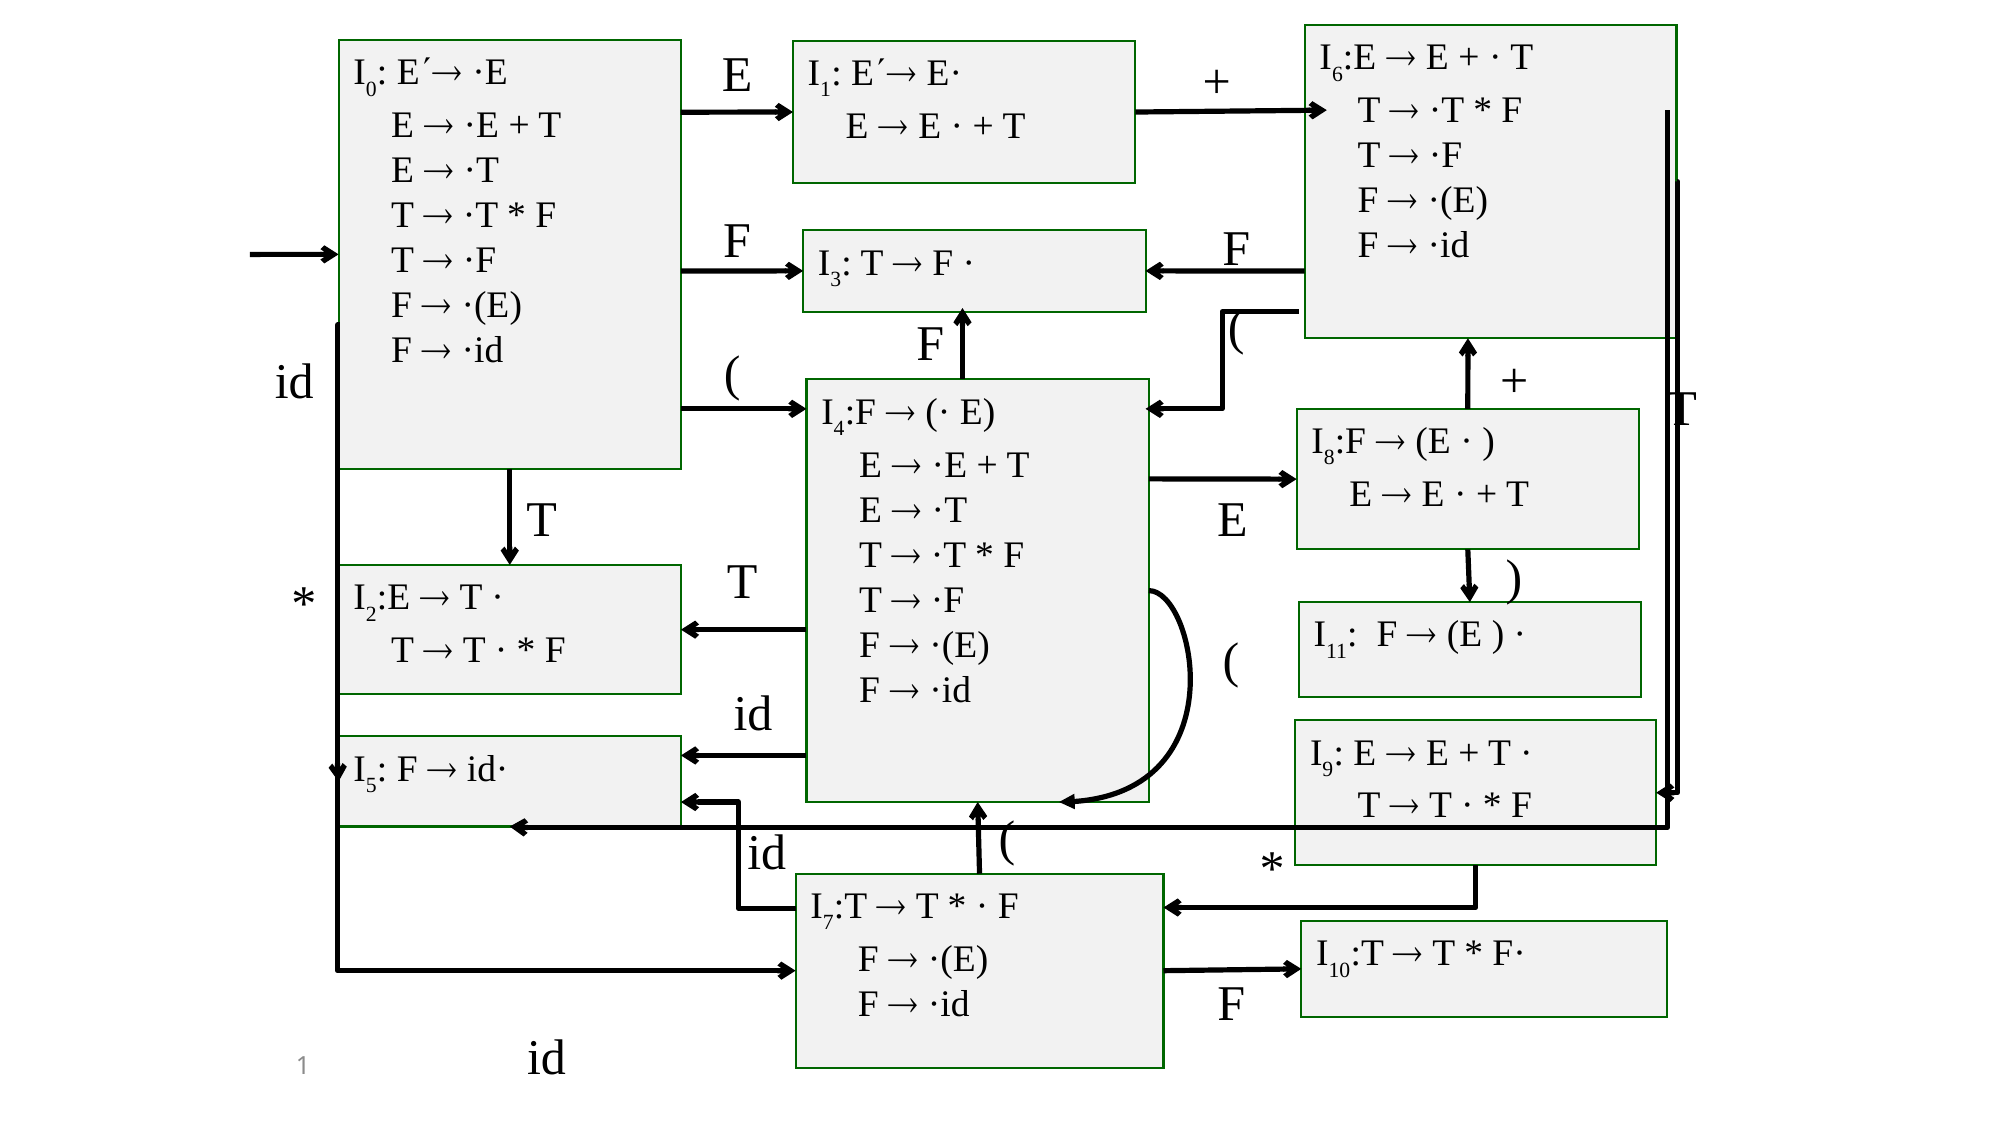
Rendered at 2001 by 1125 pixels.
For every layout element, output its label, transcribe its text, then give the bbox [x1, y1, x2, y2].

text_box I6:E  E + · T T  ·T * F T  ·F F  ·(E) F  ·id [1304, 24, 1677, 181]
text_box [1668, 181, 1677, 793]
text_box I0: E ·E E  ·E + T E  ·T T  ·T * F T  ·F F  ·(E) F  ·id [338, 40, 681, 469]
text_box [509, 110, 1668, 827]
text_box id [512, 1016, 581, 1092]
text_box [1059, 590, 1149, 803]
text_box + [1187, 40, 1246, 110]
text_box T [1677, 368, 1712, 444]
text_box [1298, 827, 1341, 1043]
text_box * [276, 563, 332, 638]
text_box I7:T  T * · F F  ·(E) F  ·id [795, 873, 1164, 1068]
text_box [338, 629, 796, 971]
text_box I2:E  T · T  T · * F [341, 564, 509, 629]
text_box * [1244, 829, 1298, 904]
text_box id [259, 341, 329, 417]
text_box I1: E E· E  E · + T [792, 40, 1136, 110]
text_box F [1202, 963, 1260, 968]
text_box id [797, 829, 802, 887]
text_box F [1202, 971, 1260, 1038]
slide_number 1 [0, 1029, 325, 1105]
text_box I9: E  E + T · T  T · * F [1341, 829, 1657, 866]
text_box E [706, 34, 768, 110]
text_box ( [983, 829, 1031, 873]
text_box I10:T  T * F· [1341, 920, 1668, 1017]
